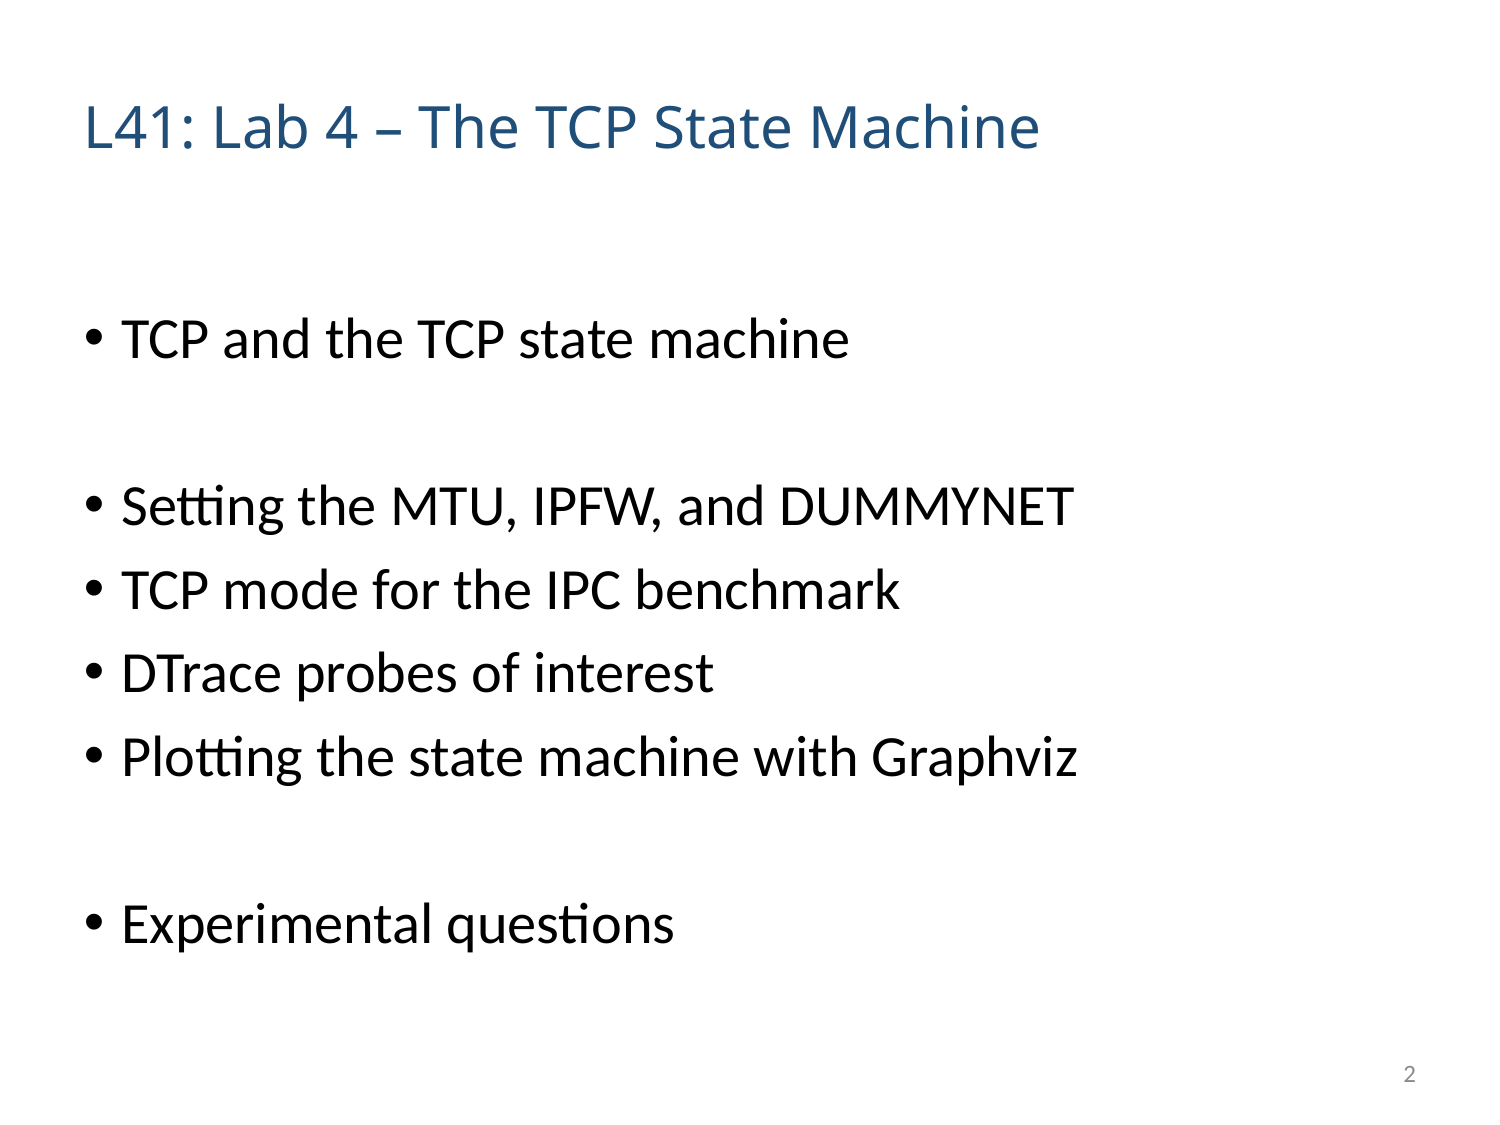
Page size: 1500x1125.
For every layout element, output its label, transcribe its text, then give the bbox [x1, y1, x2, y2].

title L41: Lab 4 – The TCP State Machine [68, 38, 1432, 221]
slide_number 2 [1059, 1042, 1432, 1103]
list TCP and the TCP state machine Setting the MTU, IPFW, and DUMMYNET TCP mode for the IPC benchmark DTrace probes of interest Plotting the state machine with Graphviz Experimental questions [68, 221, 1432, 1043]
